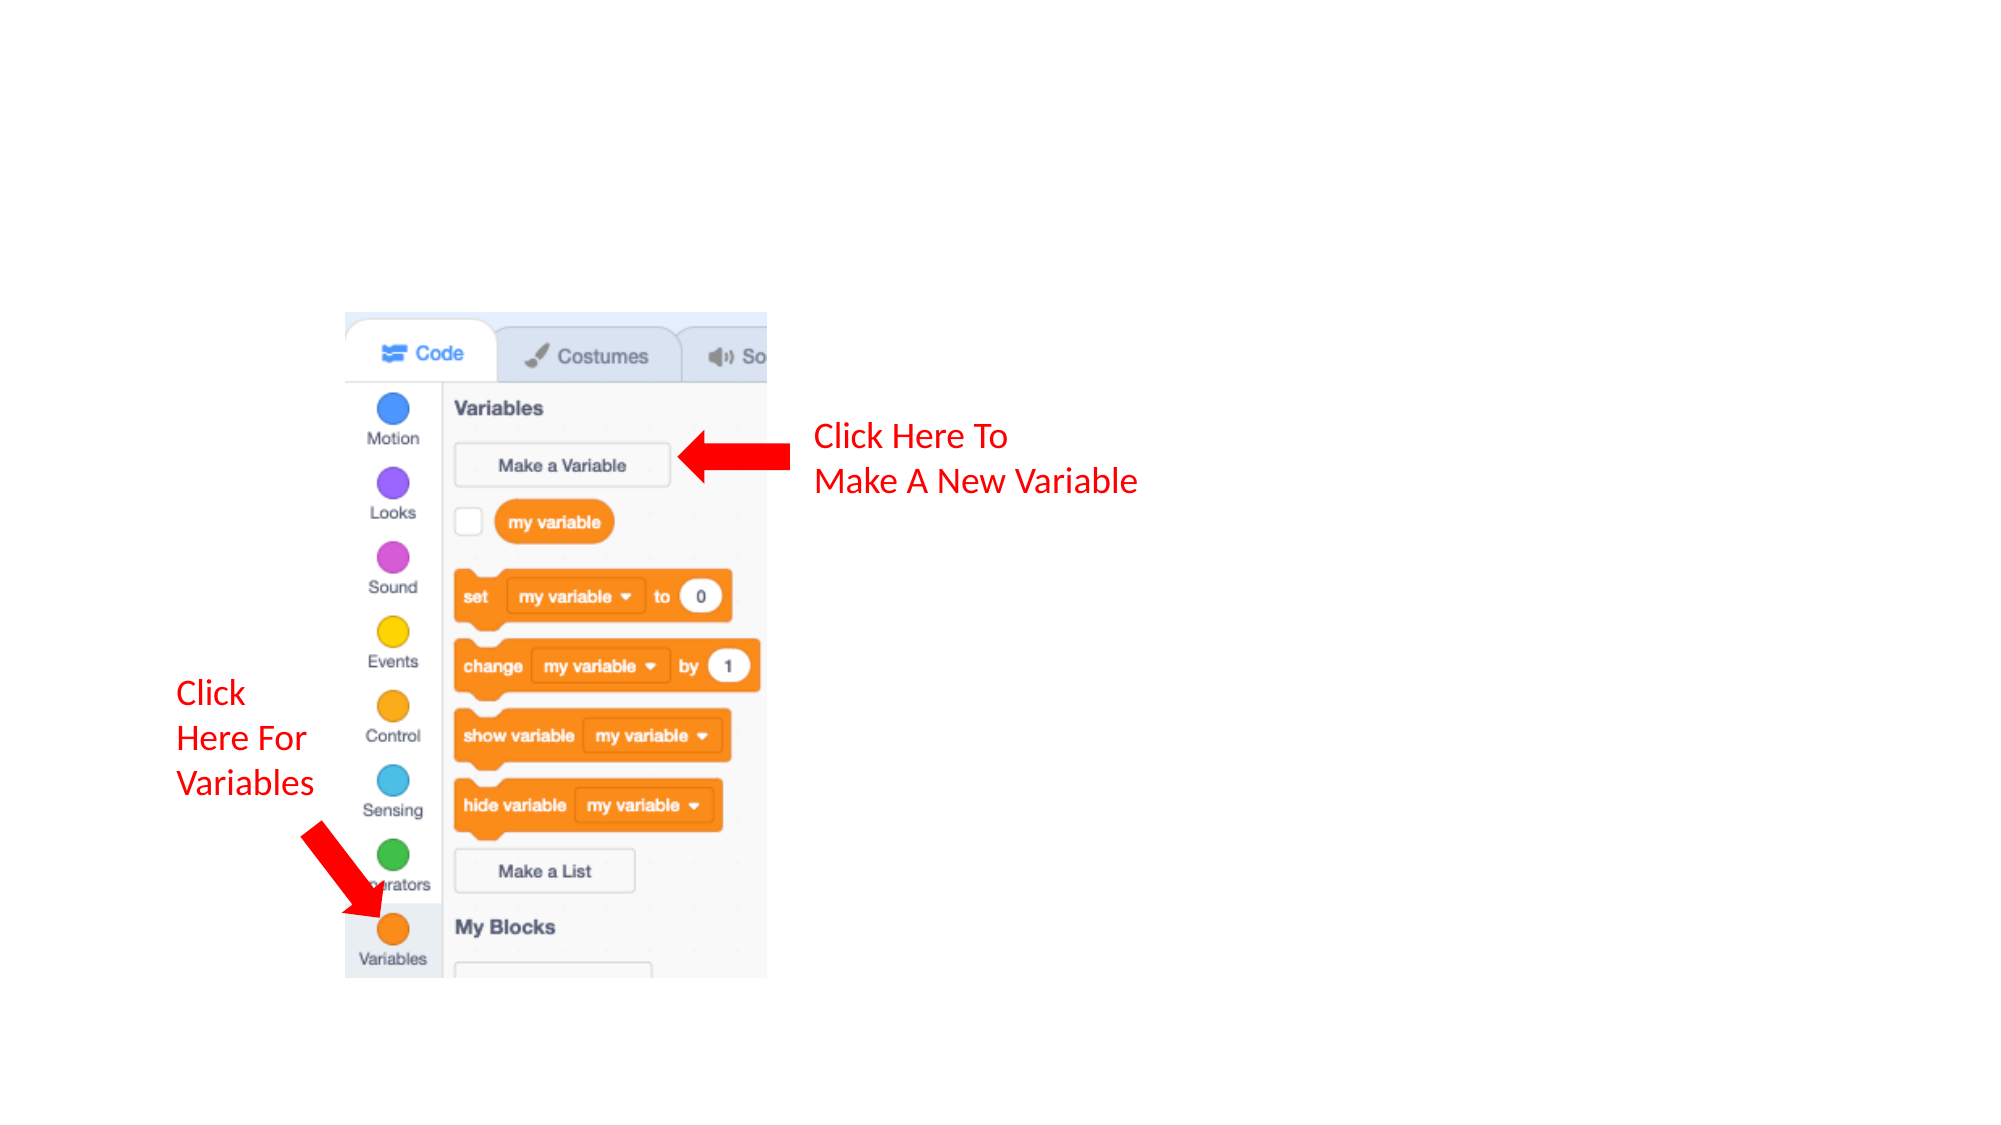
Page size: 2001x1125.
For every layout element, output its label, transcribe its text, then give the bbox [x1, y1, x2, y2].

text_box Click Here To Make A New Variable [799, 403, 1154, 509]
picture [345, 312, 767, 978]
text_box Click Here For Variables [161, 660, 330, 811]
text_box [298, 818, 345, 897]
text_box [767, 442, 791, 472]
